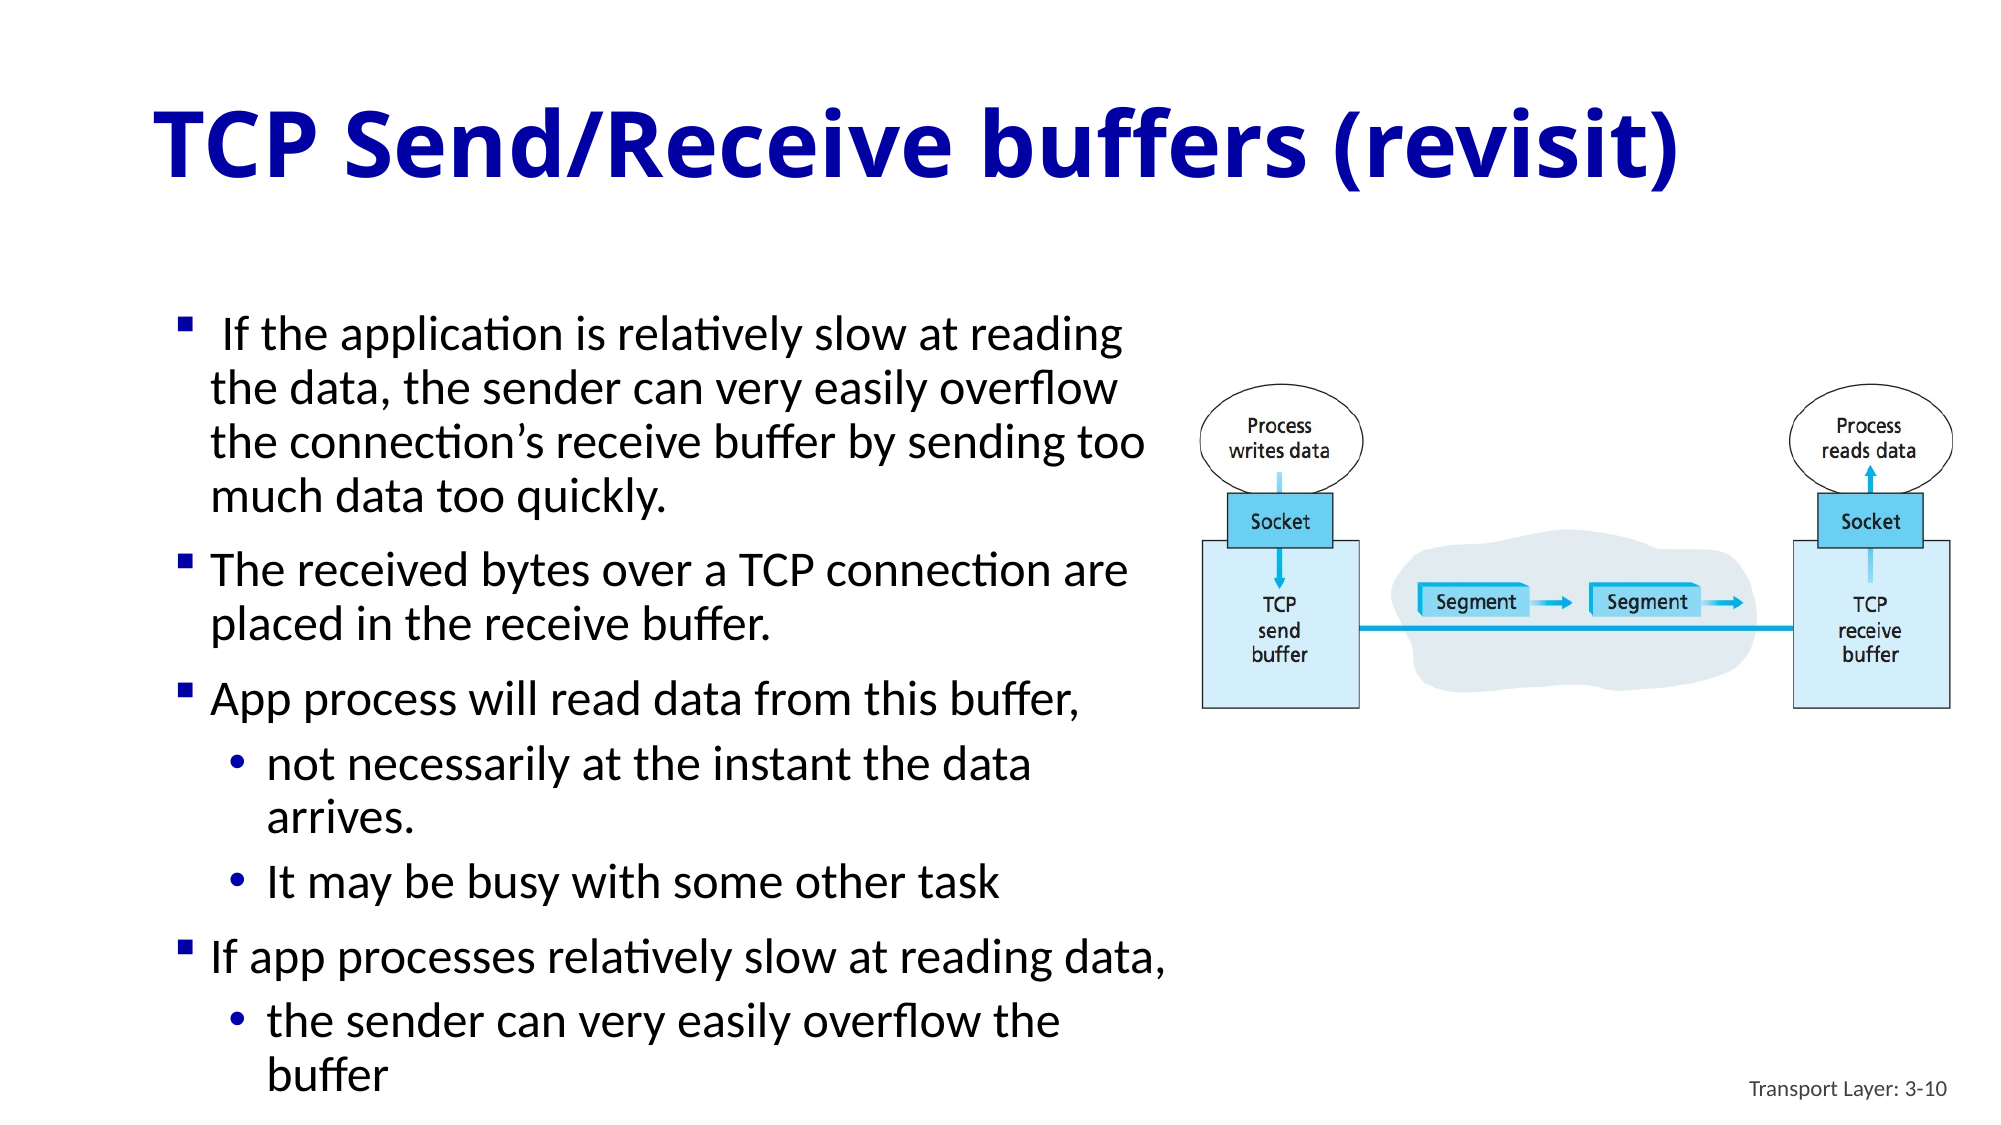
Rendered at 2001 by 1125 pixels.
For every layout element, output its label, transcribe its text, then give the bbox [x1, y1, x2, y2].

list If the application is relatively slow at reading the data, the sender can very easily overflow the connection’s receive buffer by sending too much data too quickly. The received bytes over a TCP connection are placed in the receive buffer. App process will read data from this buffer, not necessarily at the instant the data arrives. It may be busy with some other task If app processes relatively slow at reading data, the sender can very easily overflow the buffer [137, 299, 1195, 1014]
picture [1147, 324, 1974, 730]
slide_number Transport Layer: 3-10 [1512, 1056, 1963, 1117]
title TCP Send/Receive buffers (revisit) [137, 74, 1863, 221]
